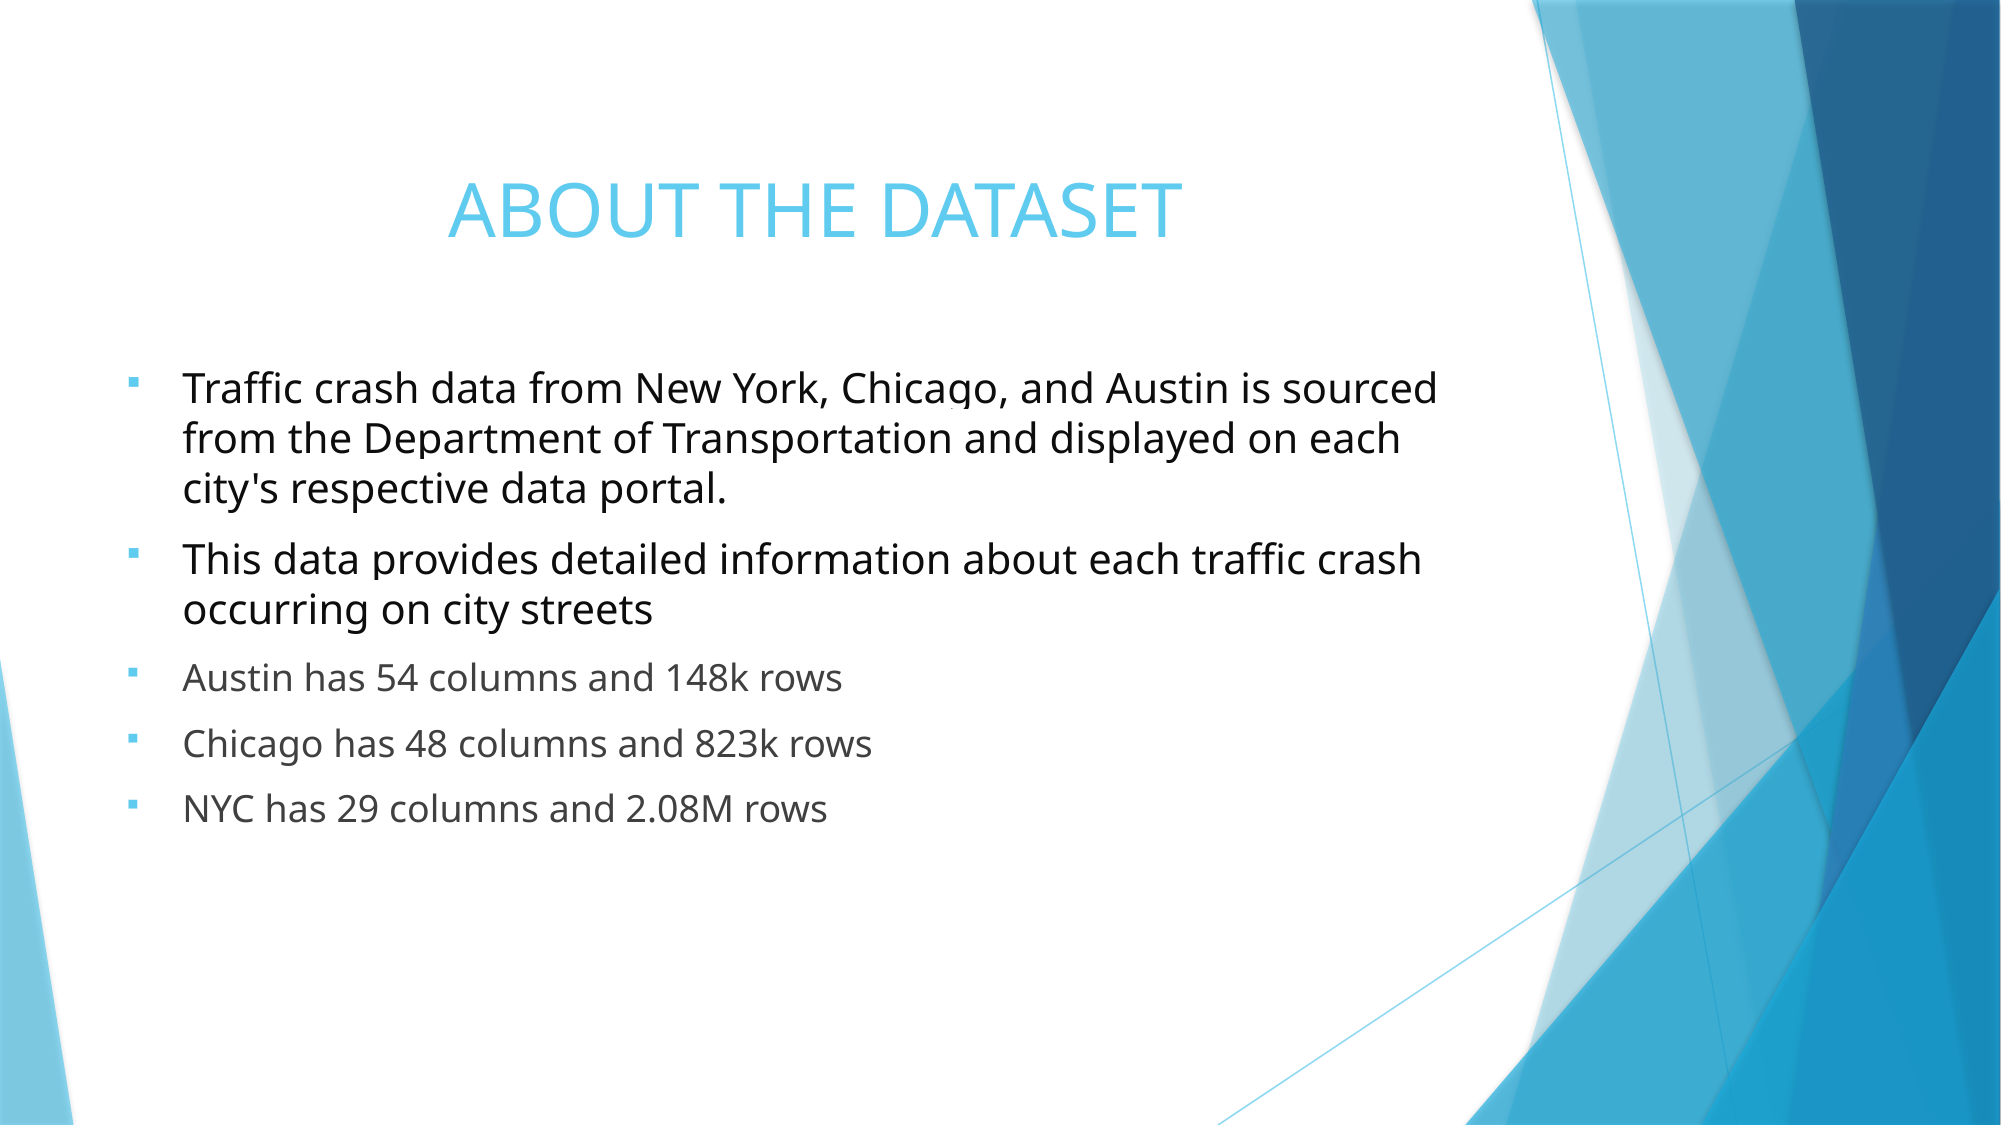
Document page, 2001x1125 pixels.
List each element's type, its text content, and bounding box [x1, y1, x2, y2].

title ABOUT THE DATASET [111, 154, 1522, 274]
list Traffic crash data from New York, Chicago, and Austin is sourced from the Department of Transportation and displayed on each city's respective data portal. This data provides detailed information about each traffic crash occurring on city streets Austin has 54 columns and 148k rows Chicago has 48 columns and 823k rows NYC has 29 columns and 2.08M rows [111, 354, 1522, 992]
